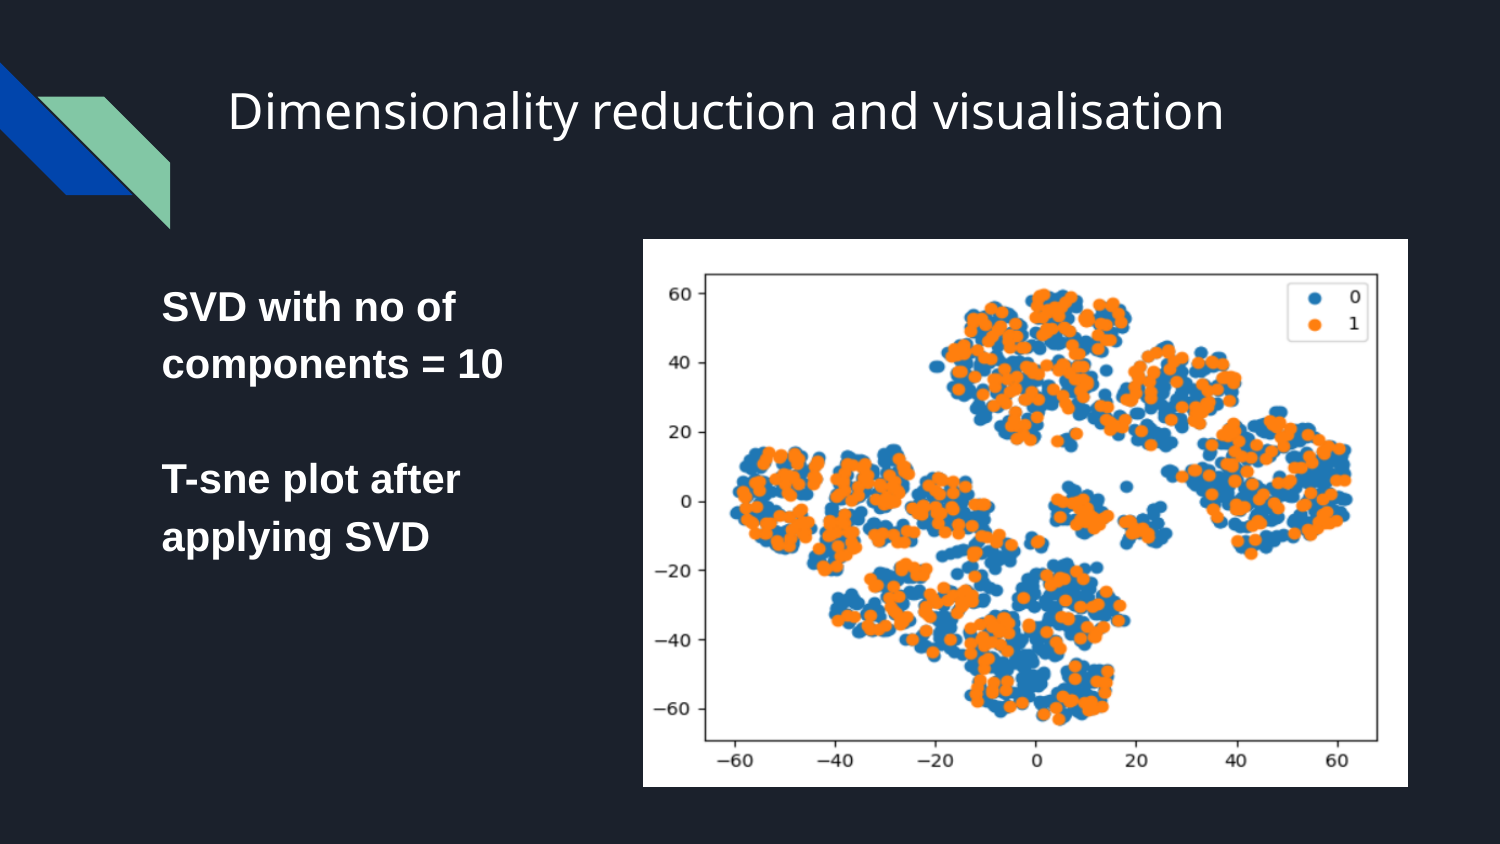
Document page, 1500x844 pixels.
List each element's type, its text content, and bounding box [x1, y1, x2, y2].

list SVD with no of components = 10 T-sne plot after applying SVD [146, 257, 622, 735]
picture [643, 239, 1408, 787]
title Dimensionality reduction and visualisation [212, 64, 1369, 215]
